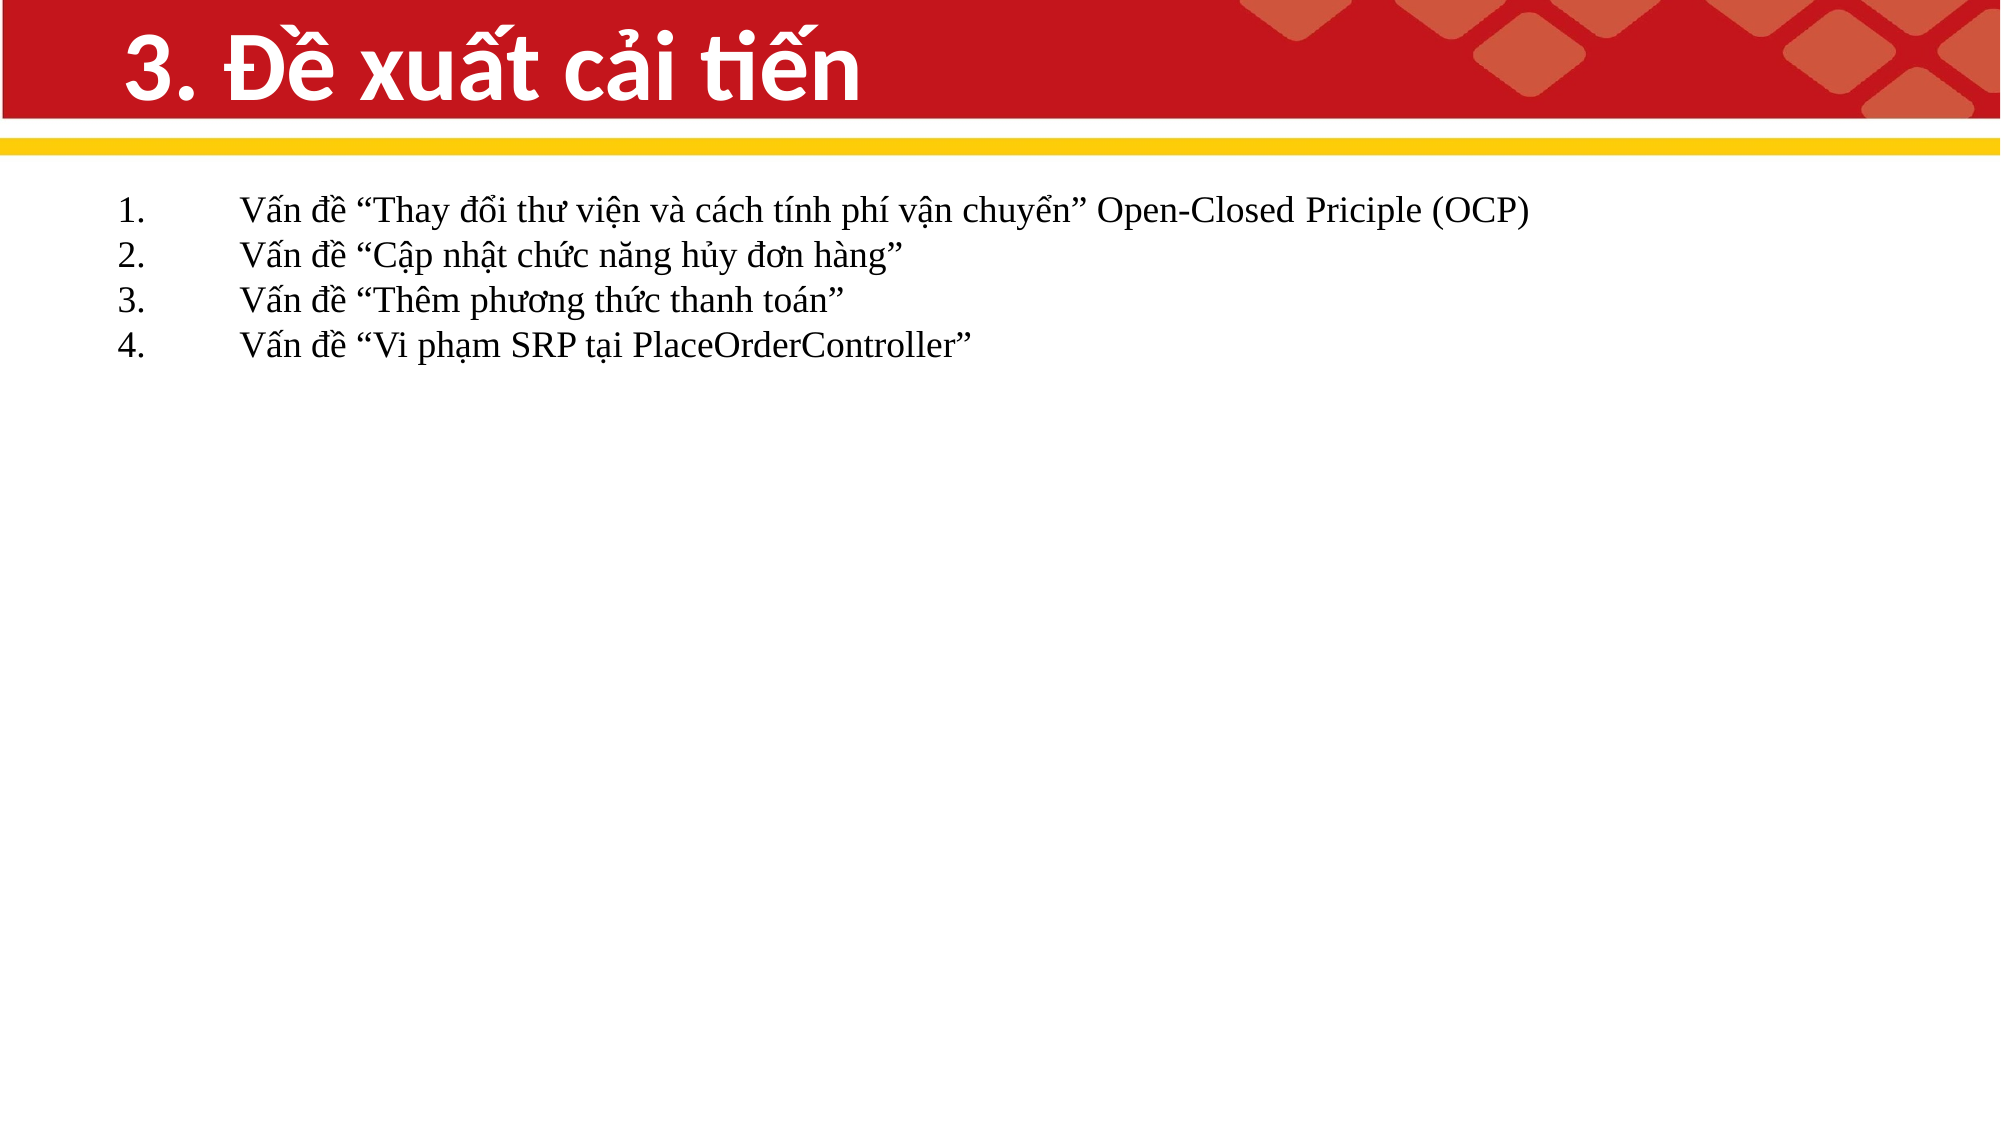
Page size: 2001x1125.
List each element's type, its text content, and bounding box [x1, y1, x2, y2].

text_box Vấn đề “Thay đổi thư viện và cách tính phí vận chuyển” Open-Closed Priciple (OCP) Vấn đề “Cập nhật chức năng hủy đơn hàng” Vấn đề “Thêm phương thức thanh toán” Vấn đề “Vi phạm SRP tại PlaceOrderController” [102, 177, 1712, 372]
picture [0, 0, 2001, 1125]
text_box 3. Đề xuất cải tiến [102, 0, 1859, 178]
